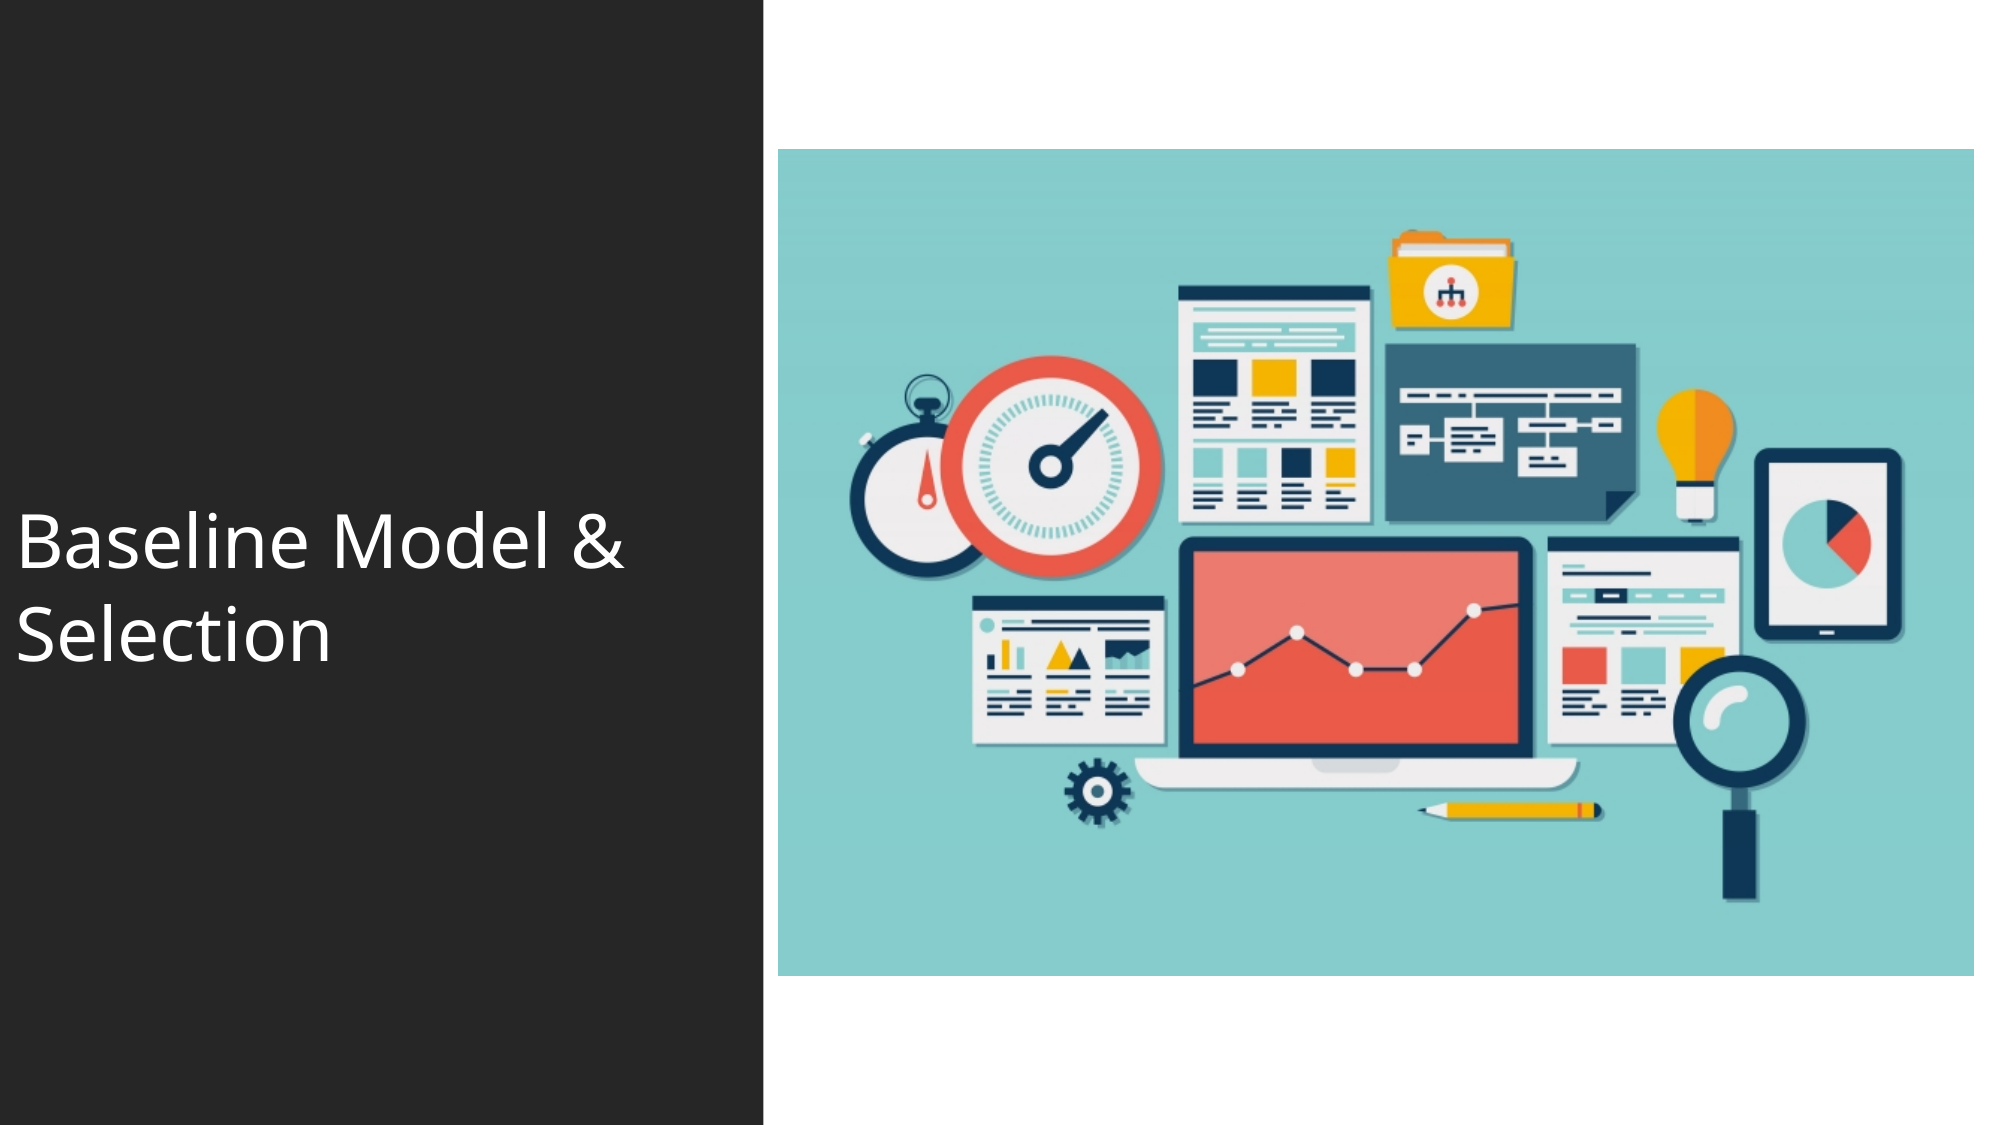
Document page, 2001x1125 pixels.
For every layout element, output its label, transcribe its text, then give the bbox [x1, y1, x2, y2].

title Baseline Model & Selection [0, 437, 746, 687]
picture [777, 149, 1974, 976]
